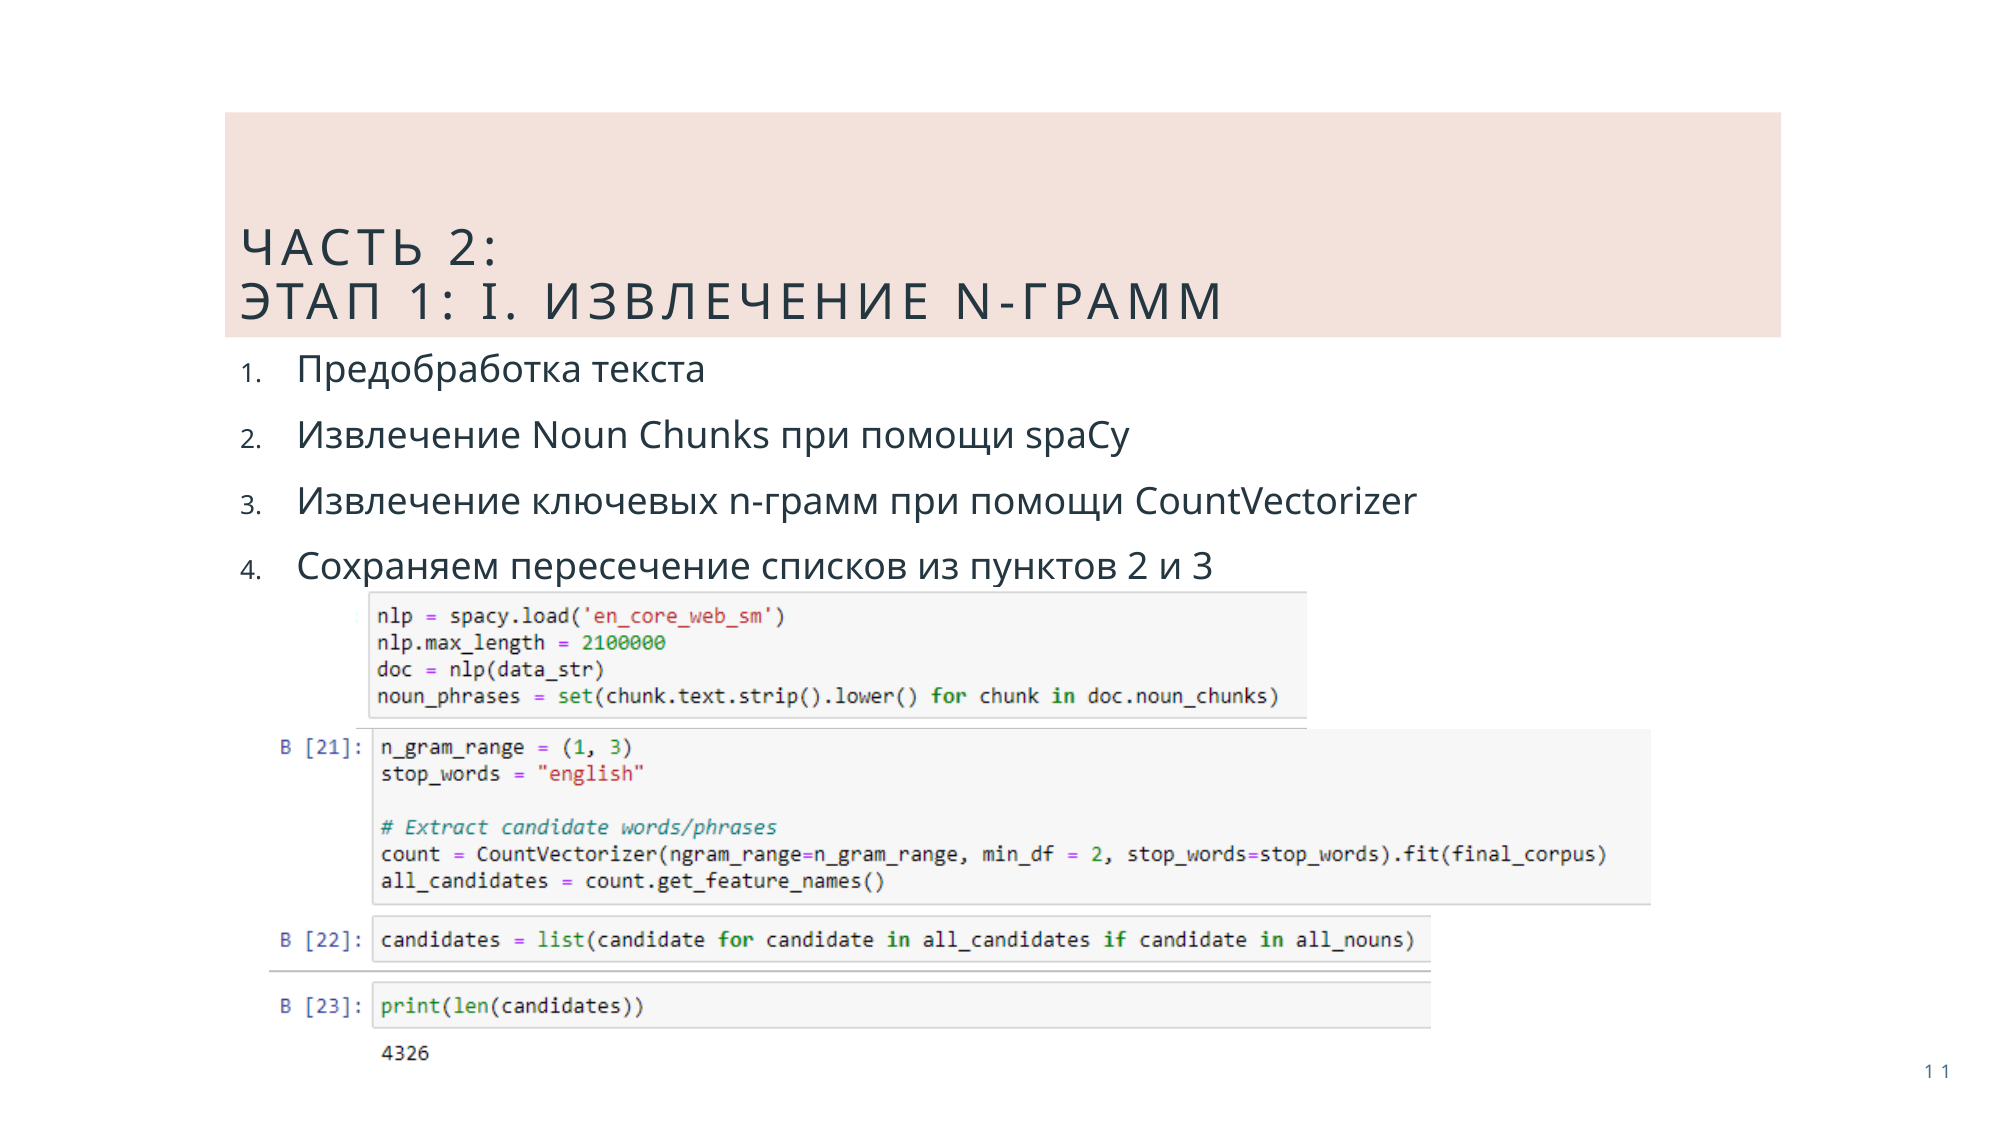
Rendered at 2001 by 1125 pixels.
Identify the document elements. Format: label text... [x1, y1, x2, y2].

list Предобработка текста Извлечение Noun Chunks при помощи spaCy Извлечение ключевых n-грамм при помощи CountVectorizer Сохраняем пересечение списков из пунктов 2 и 3 [225, 337, 1782, 981]
picture [255, 587, 1651, 907]
picture [269, 914, 1431, 1073]
title ЧАСТь 2: ЭТАП 1: i. Извлечение N-ГРАММ [225, 112, 1782, 337]
slide_number 11 [1823, 1042, 1967, 1103]
